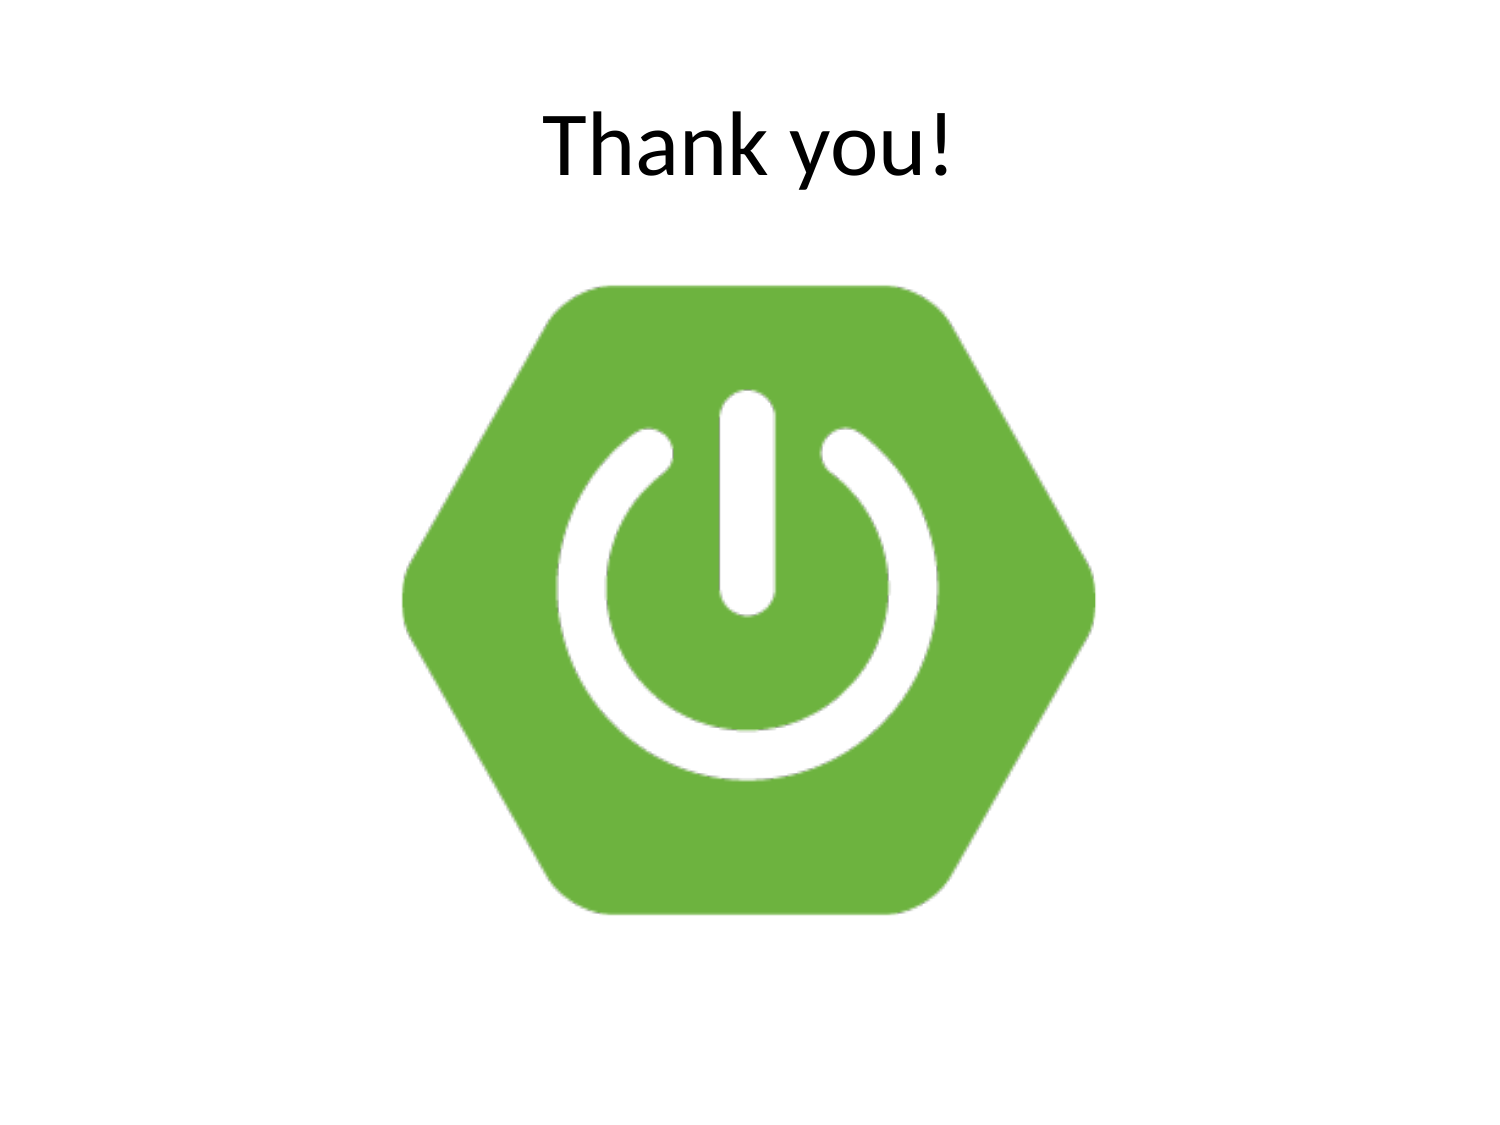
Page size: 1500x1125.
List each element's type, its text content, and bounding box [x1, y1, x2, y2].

title Thank you! [75, 45, 1425, 233]
picture [383, 232, 1116, 965]
